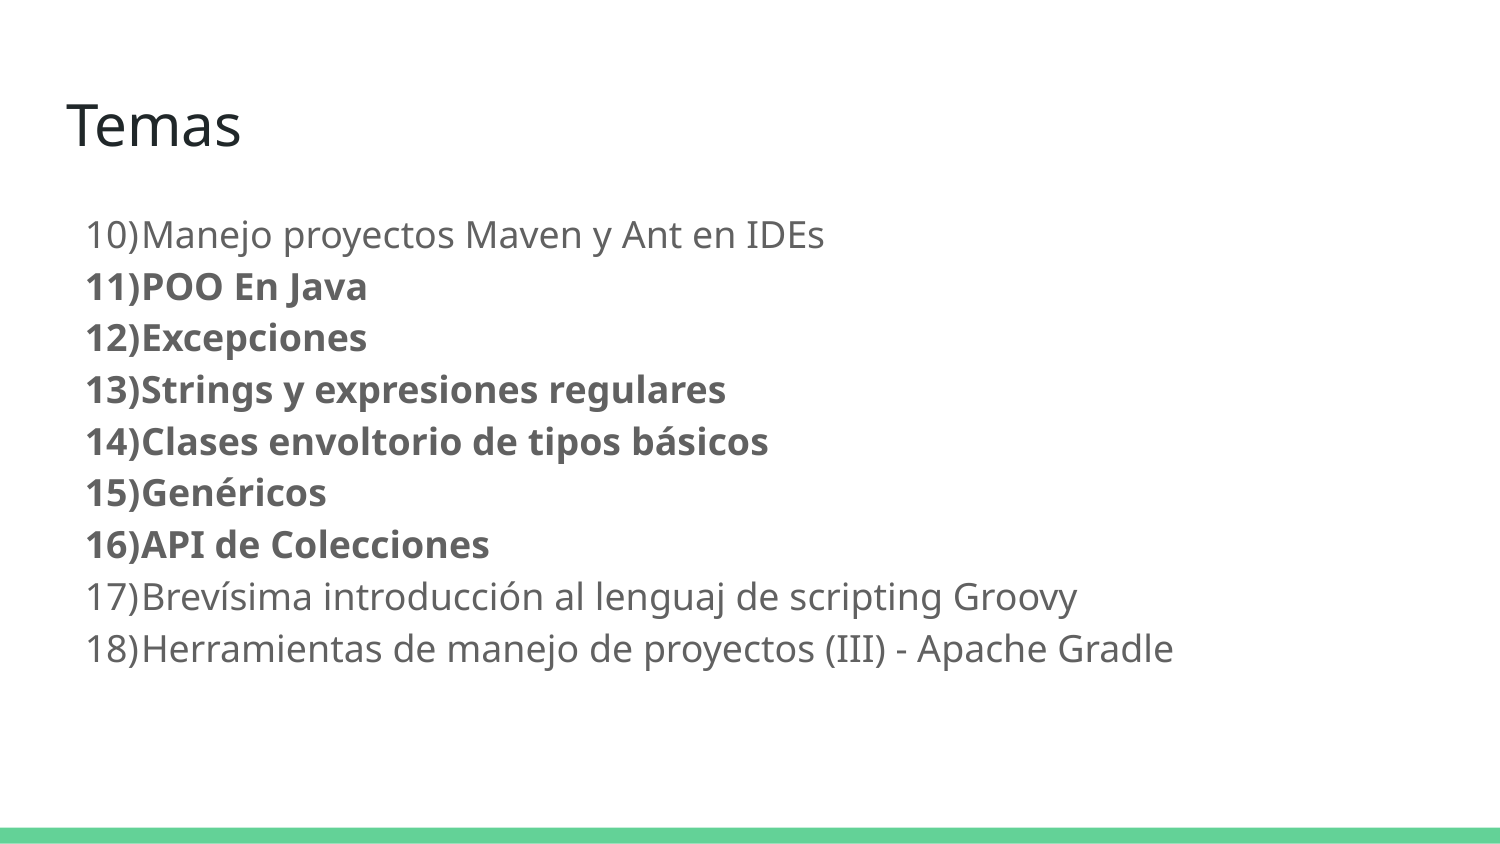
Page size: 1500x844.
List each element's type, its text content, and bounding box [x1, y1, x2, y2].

title Temas [51, 72, 1449, 167]
list Manejo proyectos Maven y Ant en IDEs POO En Java Excepciones Strings y expresiones regulares Clases envoltorio de tipos básicos Genéricos API de Colecciones Brevísima introducción al lenguaj de scripting Groovy Herramientas de manejo de proyectos (III) - Apache Gradle [51, 189, 1449, 750]
